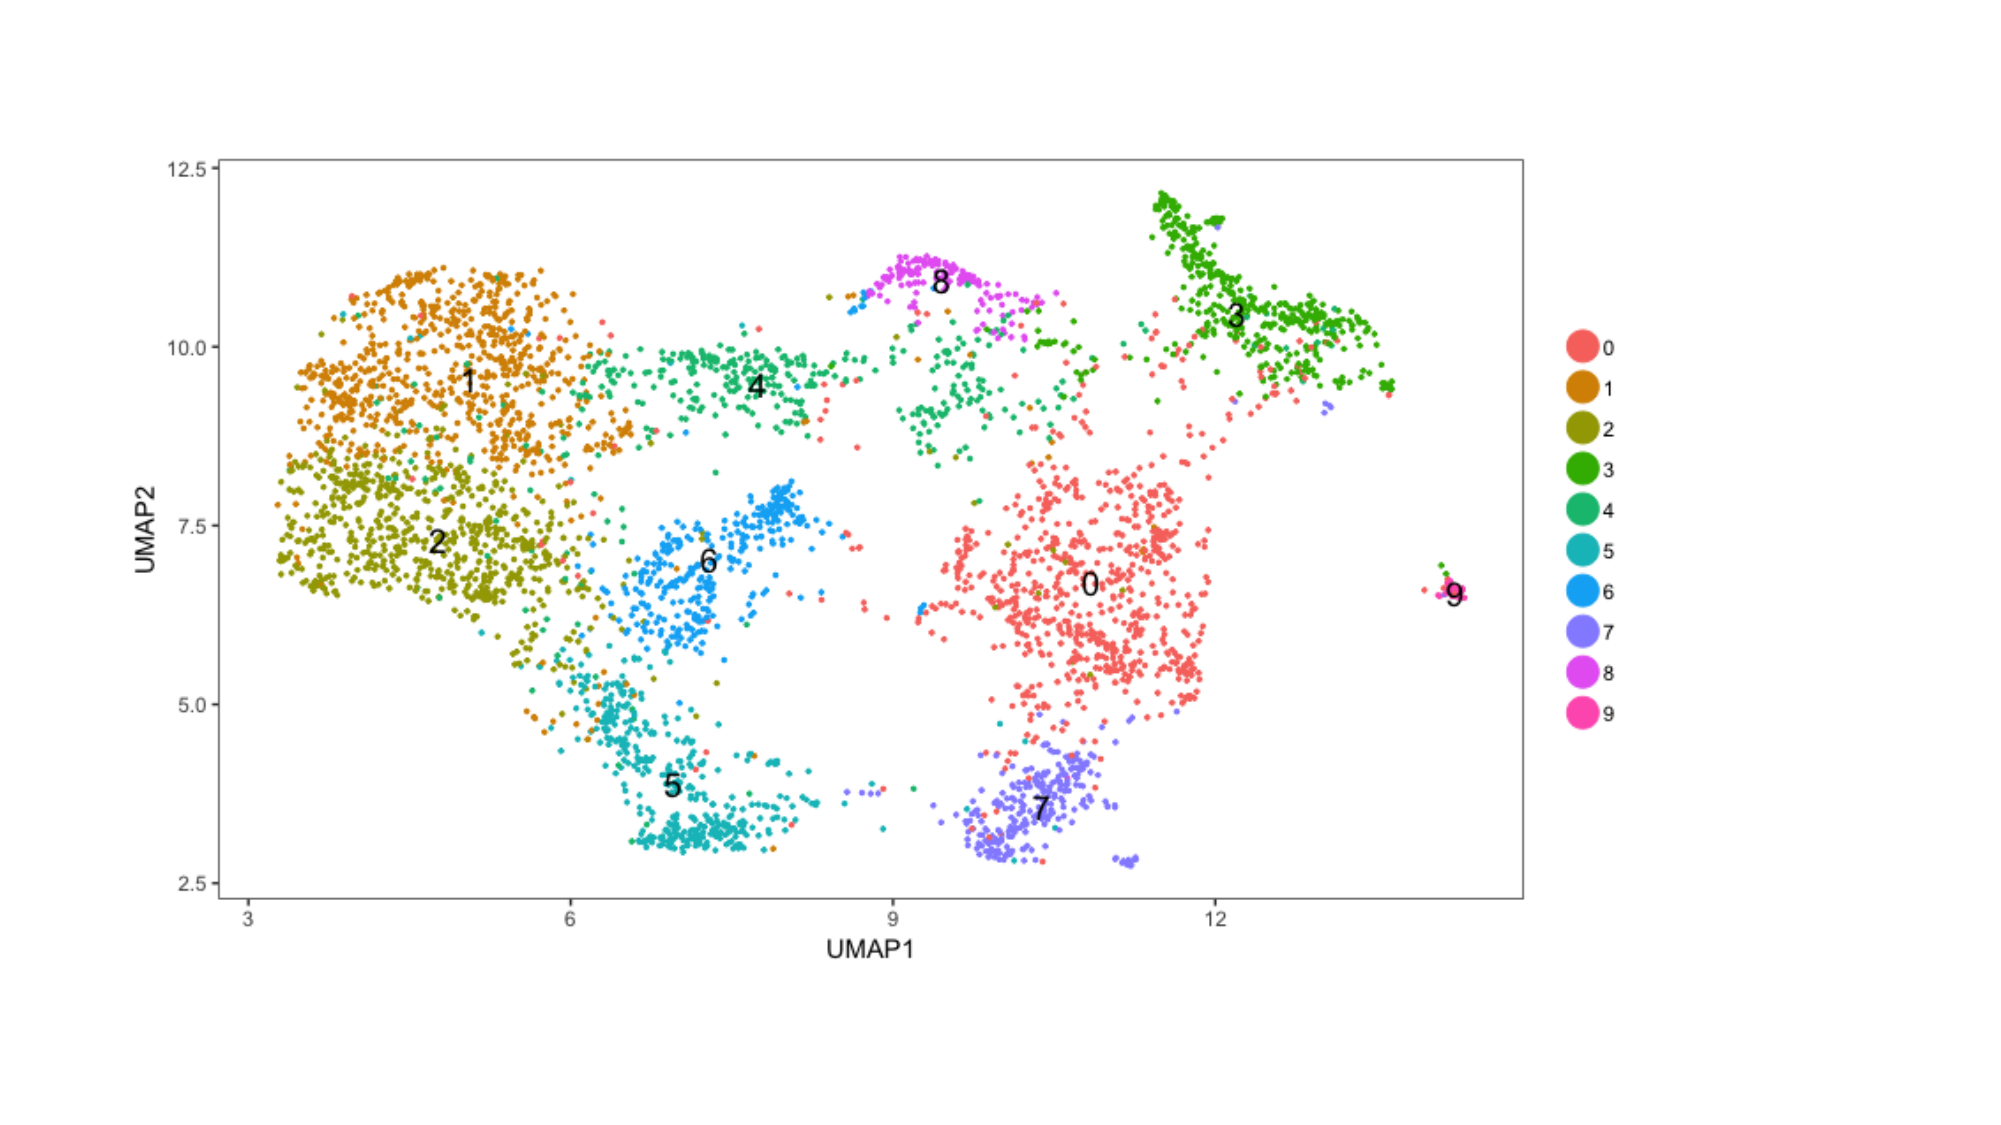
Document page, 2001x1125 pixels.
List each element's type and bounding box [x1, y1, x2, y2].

list [123, 147, 1641, 976]
